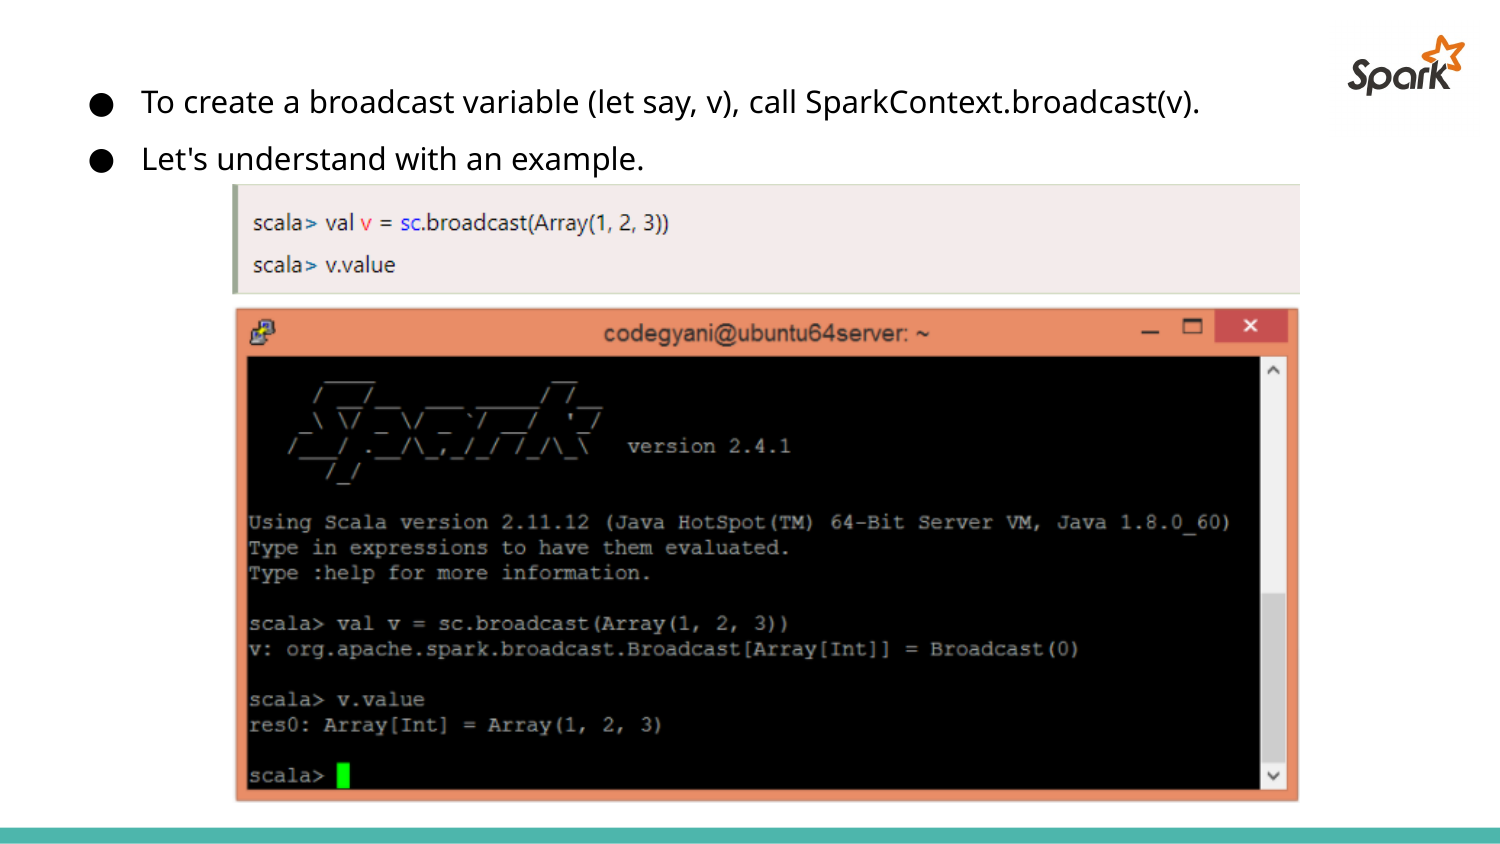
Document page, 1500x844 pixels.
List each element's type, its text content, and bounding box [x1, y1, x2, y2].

picture [1329, 20, 1480, 138]
list To create a broadcast variable (let say, v), call SparkContext.broadcast(v). Let's understand with an example. [51, 48, 1449, 820]
picture [230, 184, 1301, 803]
